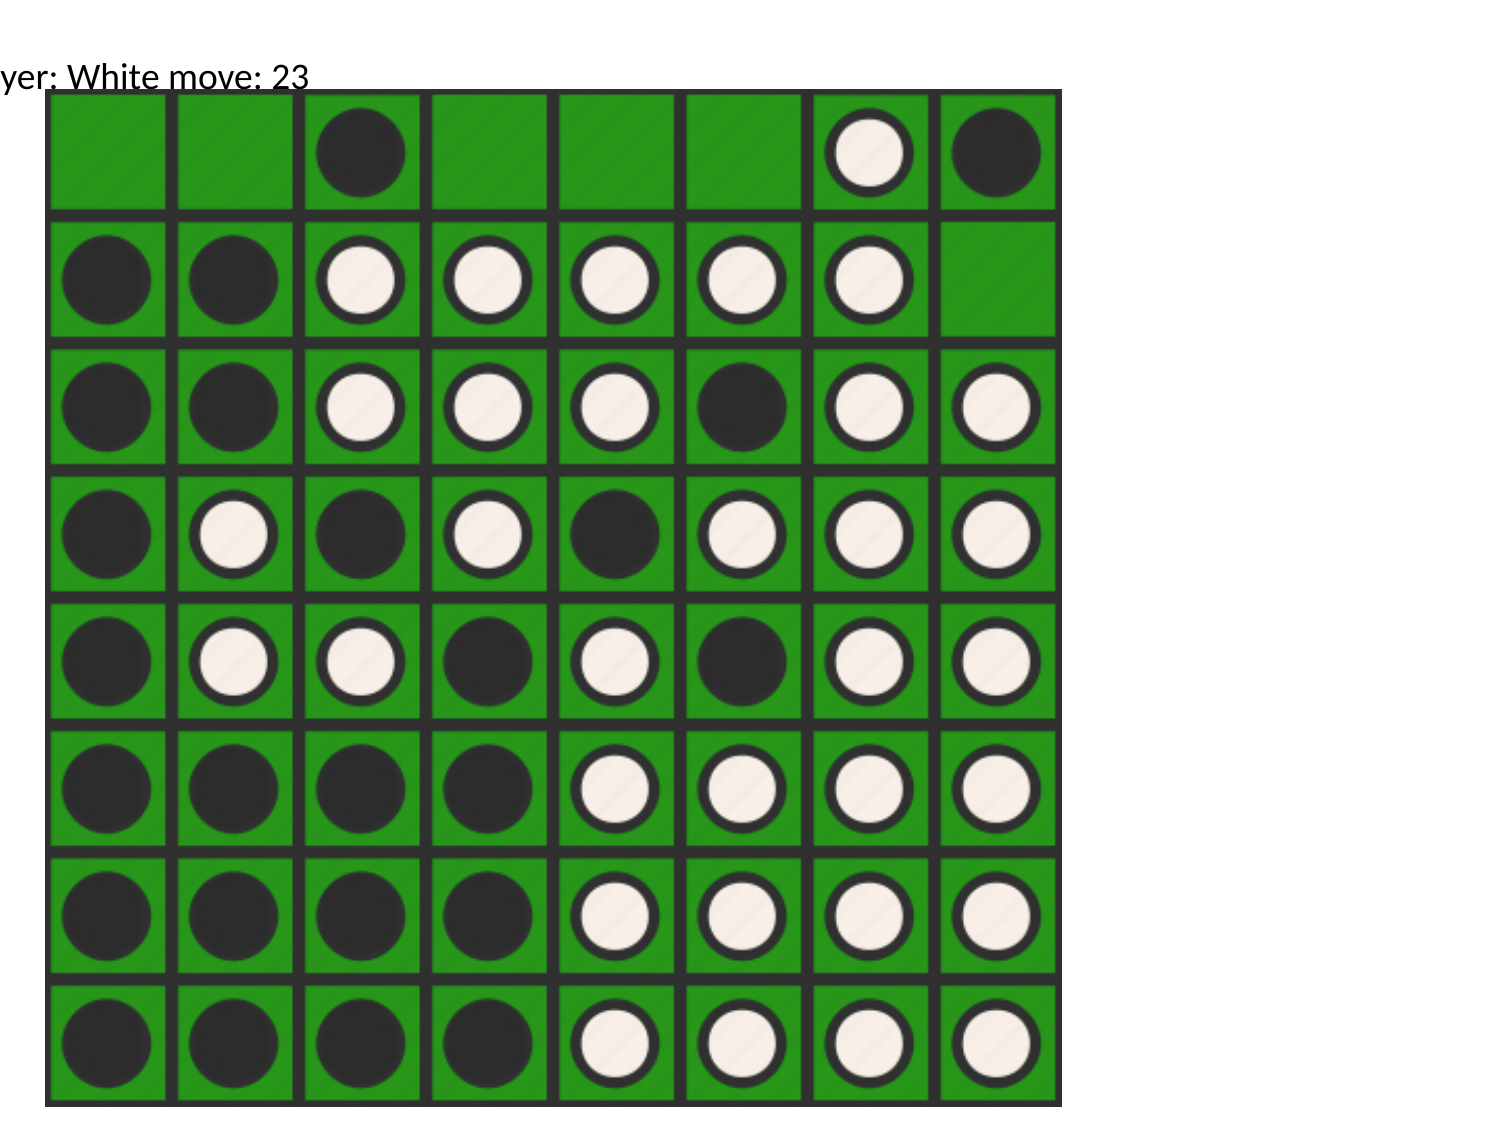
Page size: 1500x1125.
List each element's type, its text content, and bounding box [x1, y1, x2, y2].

text_box turn: 54 player: White move: 23 [0, 44, 325, 105]
picture [44, 89, 1062, 1107]
